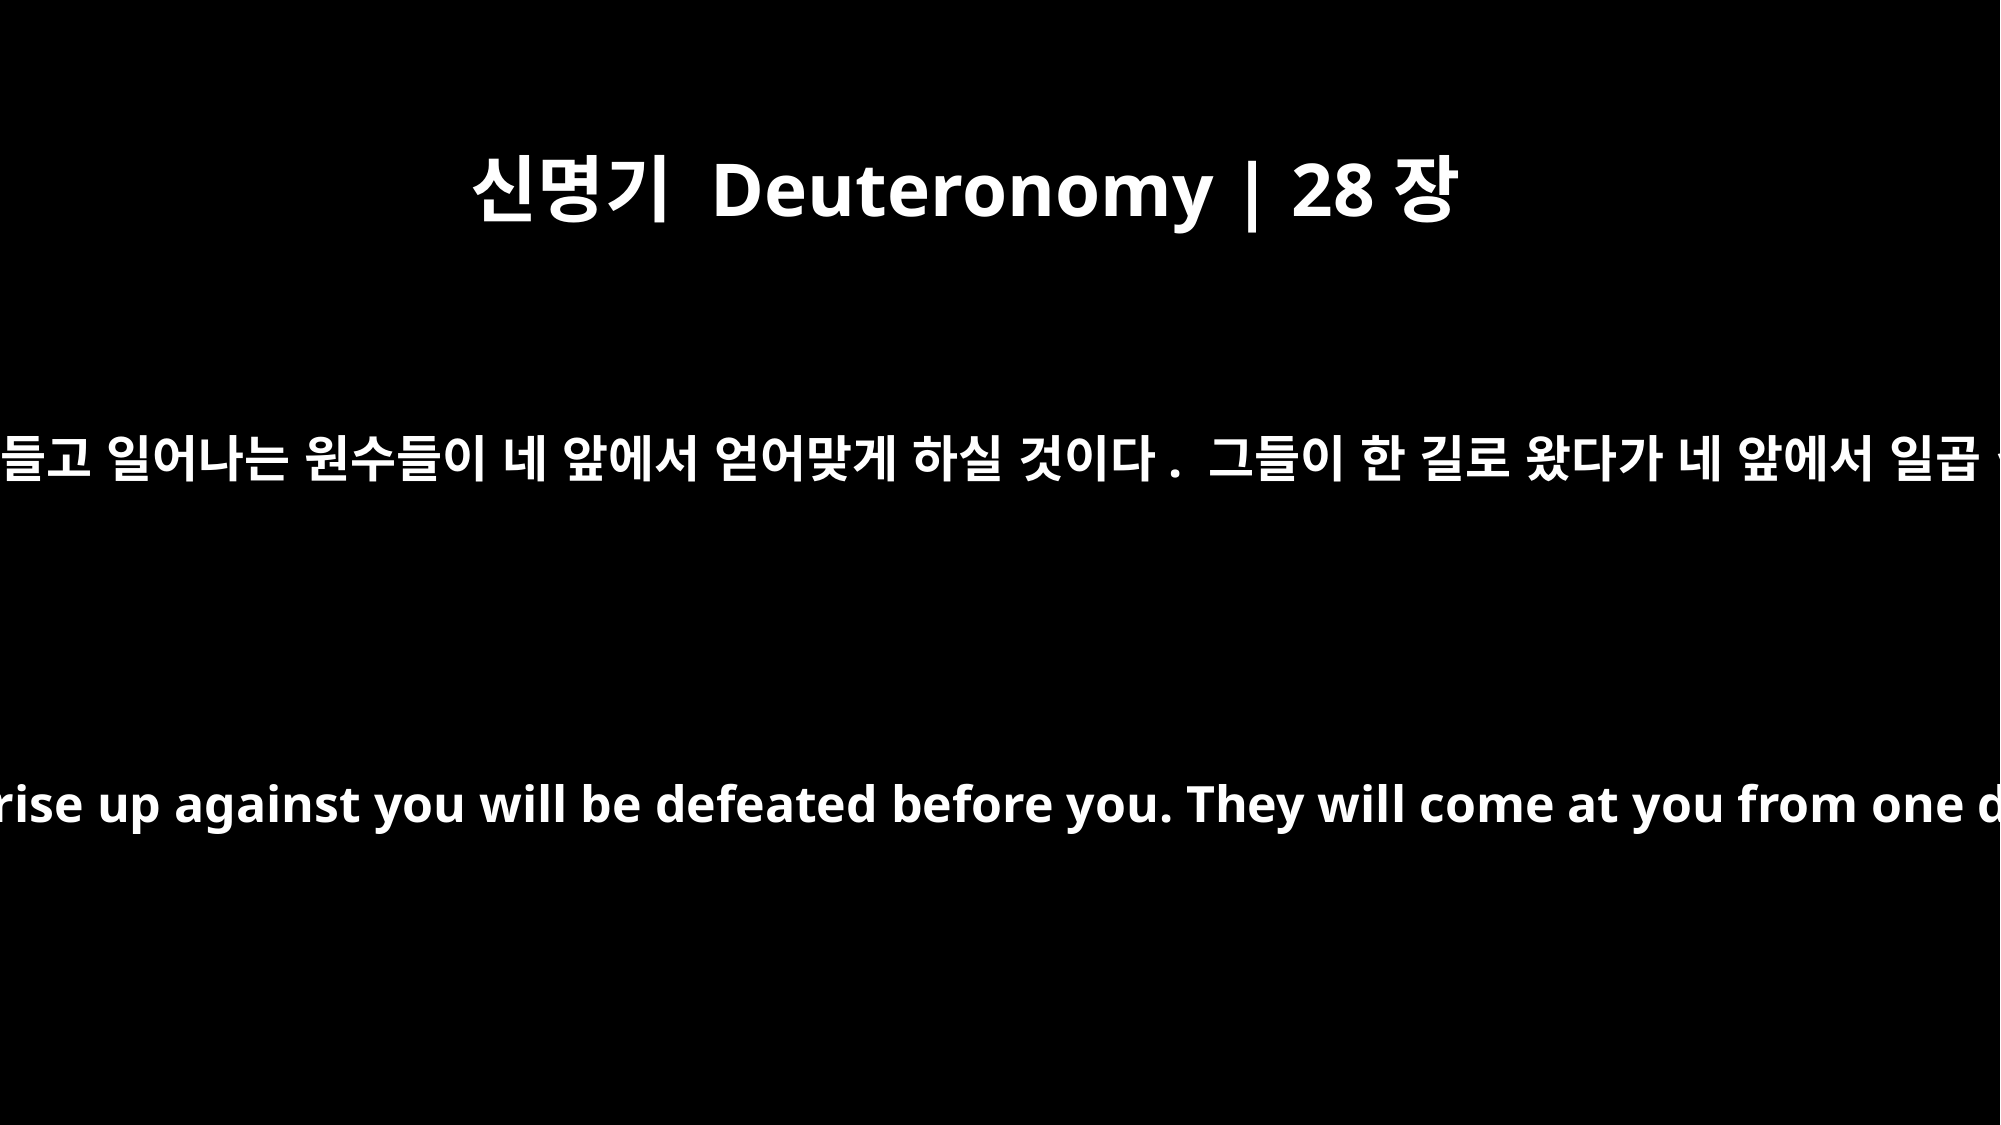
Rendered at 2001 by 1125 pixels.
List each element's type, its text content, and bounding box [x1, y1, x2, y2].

text_box 7 여호와께서 네게 대항해 들고 일어나는 원수들이 네 앞에서 얻어맞게 하실 것이다. 그들이 한 길로 왔다가 네 앞에서 일곱 길로 도망할 것이다. [0, 359, 2000, 495]
text_box 신명기 Deuteronomy | 28장 [456, 136, 1476, 239]
text_box The LORD will grant that the enemies who rise up against you will be defeated before you. They will come at you from one direction but flee from you in seven. [0, 764, 2000, 840]
